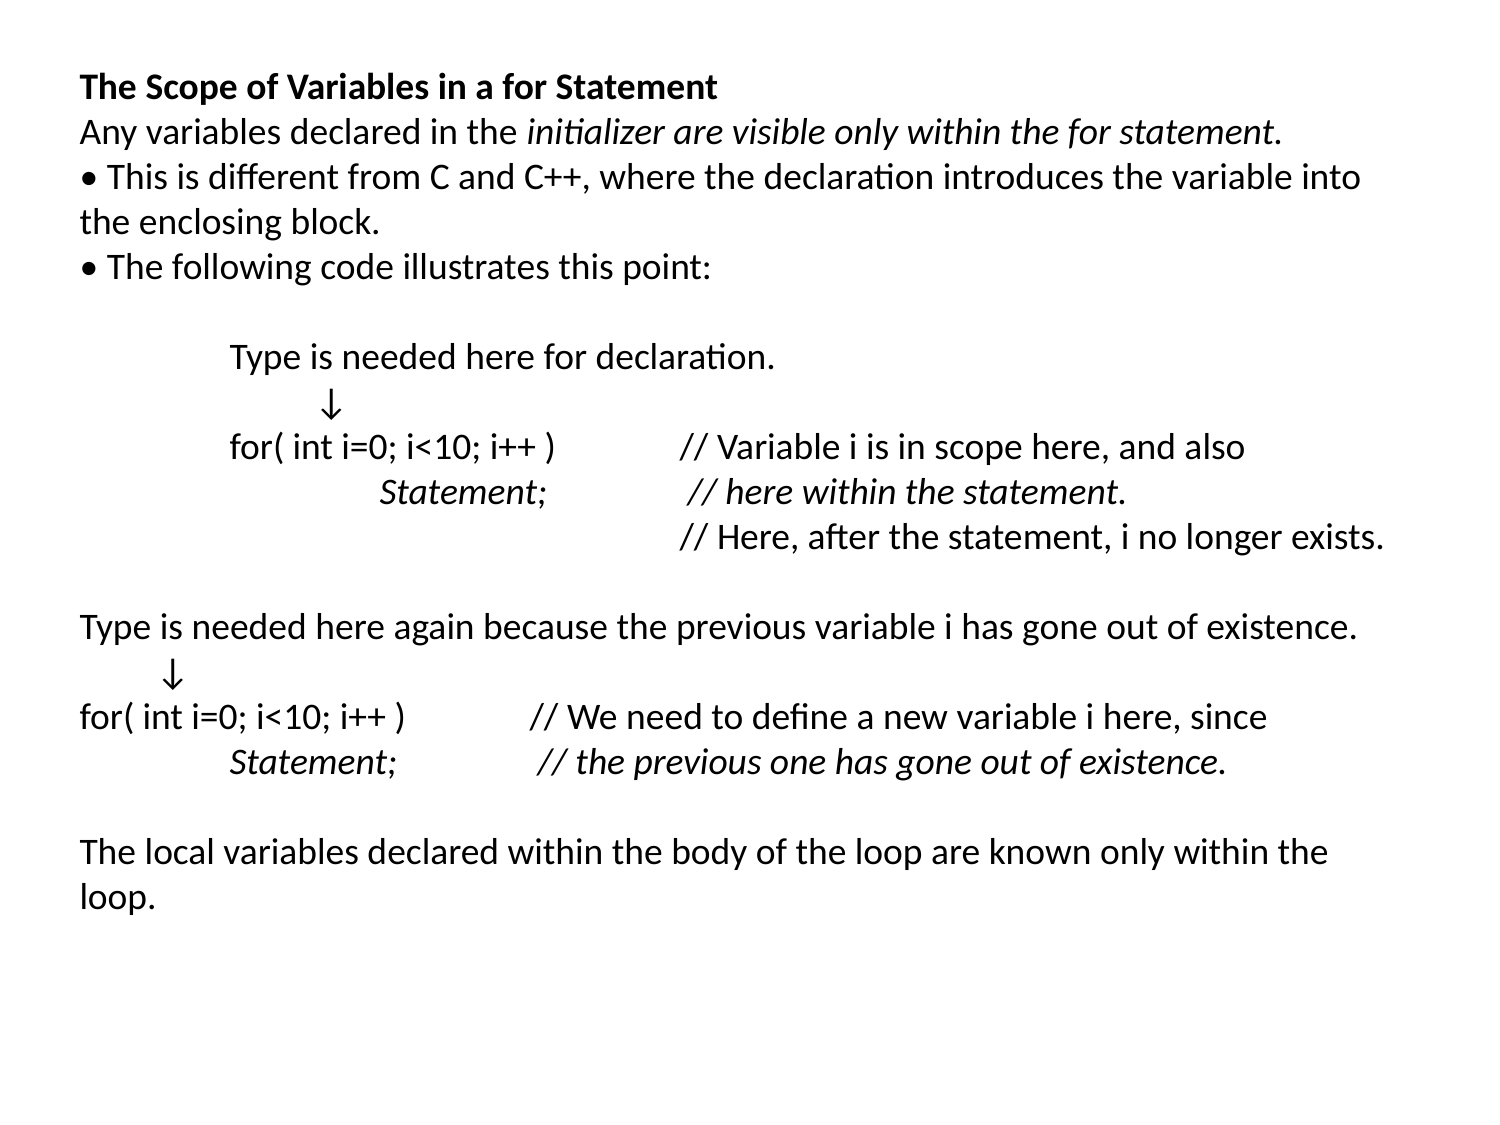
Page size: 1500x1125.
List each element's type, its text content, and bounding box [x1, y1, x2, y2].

text_box The Scope of Variables in a for Statement Any variables declared in the initializer are visible only within the for statement. • This is different from C and C++, where the declaration introduces the variable into the enclosing block. • The following code illustrates this point: Type is needed here for declaration. ↓ for( int i=0; i<10; i++ ) // Variable i is in scope here, and also Statement; // here within the statement. // Here, after the statement, i no longer exists. Type is needed here again because the previous variable i has gone out of existence. ↓ for( int i=0; i<10; i++ ) // We need to define a new variable i here, since Statement; // the previous one has gone out of existence. The local variables declared within the body of the loop are known only within the loop. [64, 54, 1412, 925]
